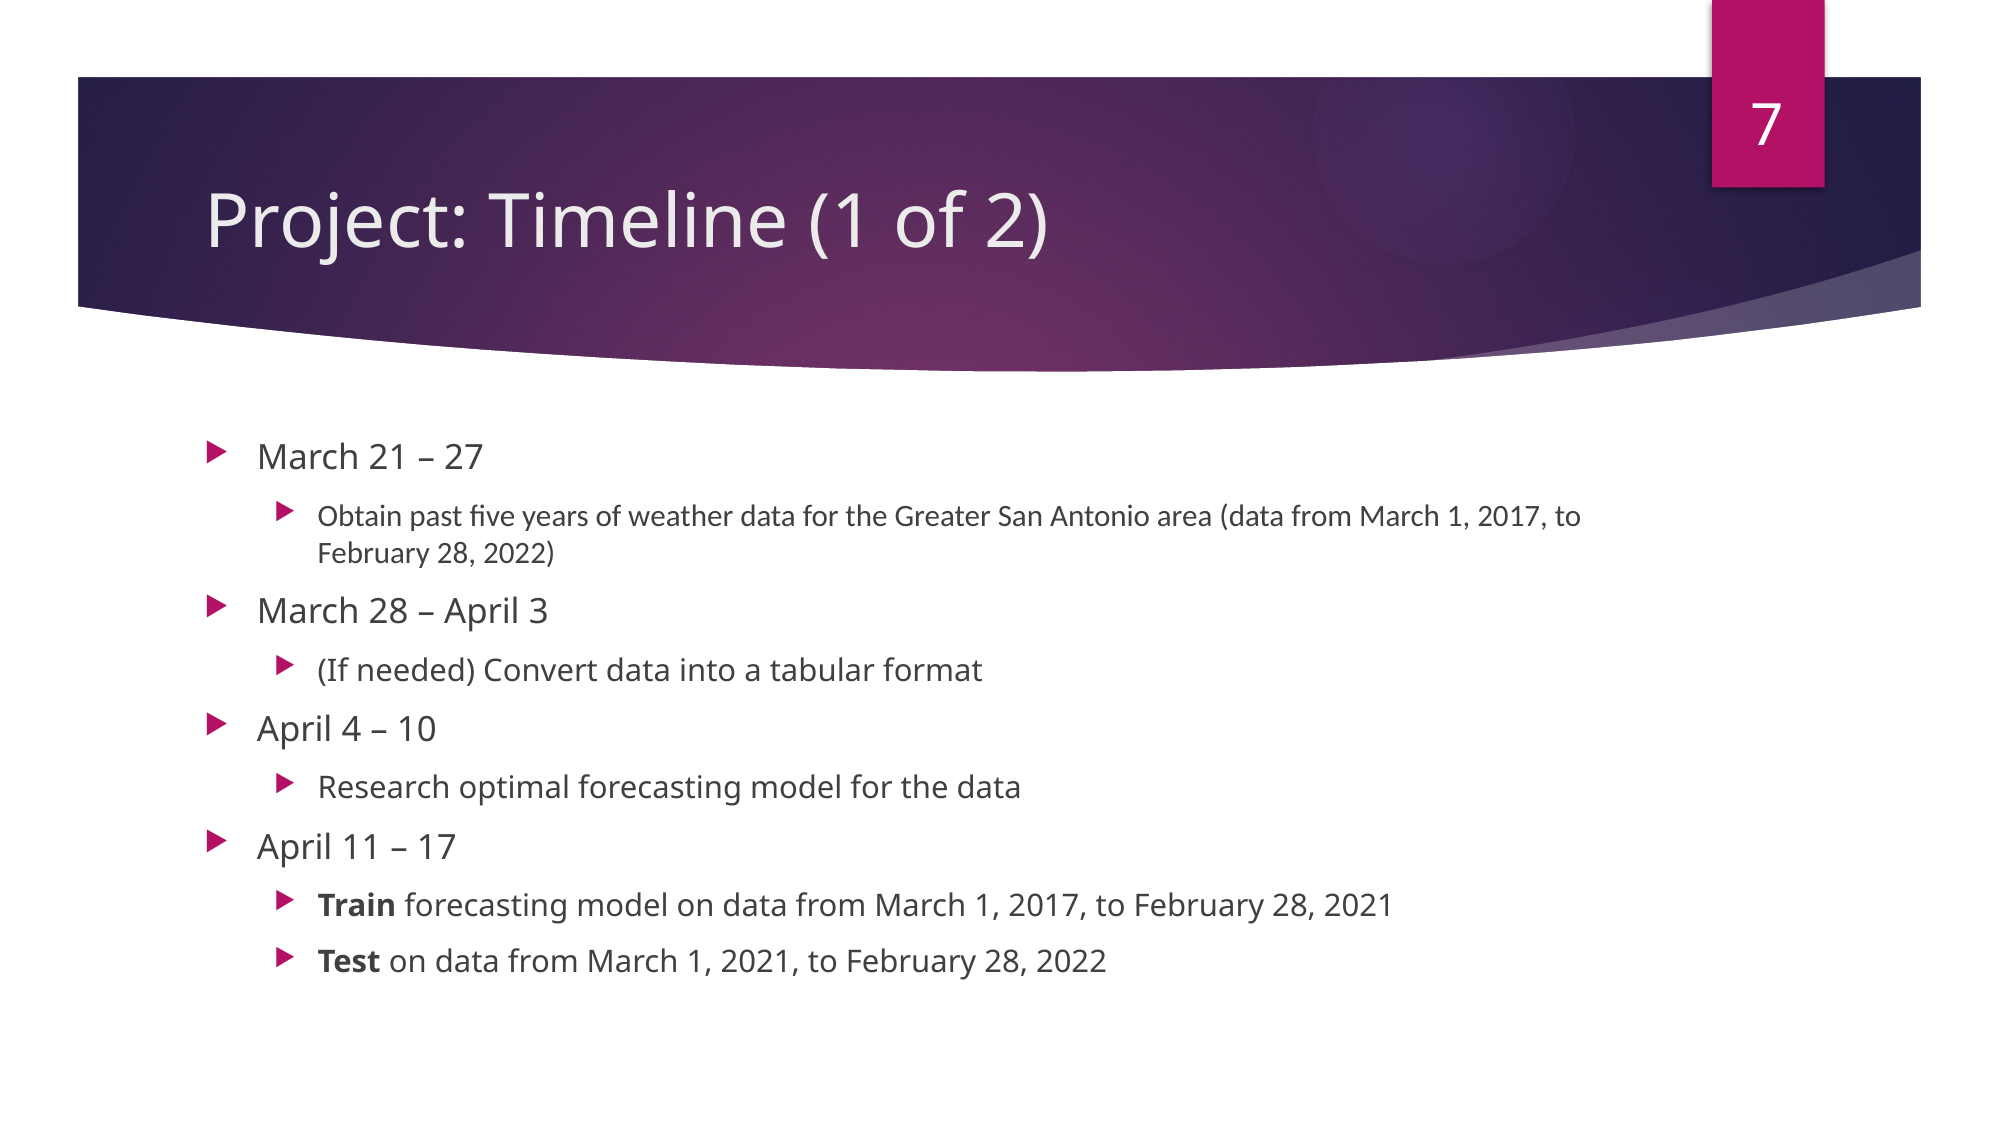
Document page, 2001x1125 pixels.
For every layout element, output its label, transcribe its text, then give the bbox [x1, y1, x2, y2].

slide_number 7 [1698, 48, 1836, 175]
title Project: Timeline (1 of 2) [189, 159, 1627, 276]
list March 21 – 27 Obtain past five years of weather data for the Greater San Antonio area (data from March 1, 2017, to February 28, 2022) March 28 – April 3 (If needed) Convert data into a tabular format April 4 – 10 Research optimal forecasting model for the data April 11 – 17 Train forecasting model on data from March 1, 2017, to February 28, 2021 Test on data from March 1, 2021, to February 28, 2022 [189, 427, 1638, 988]
